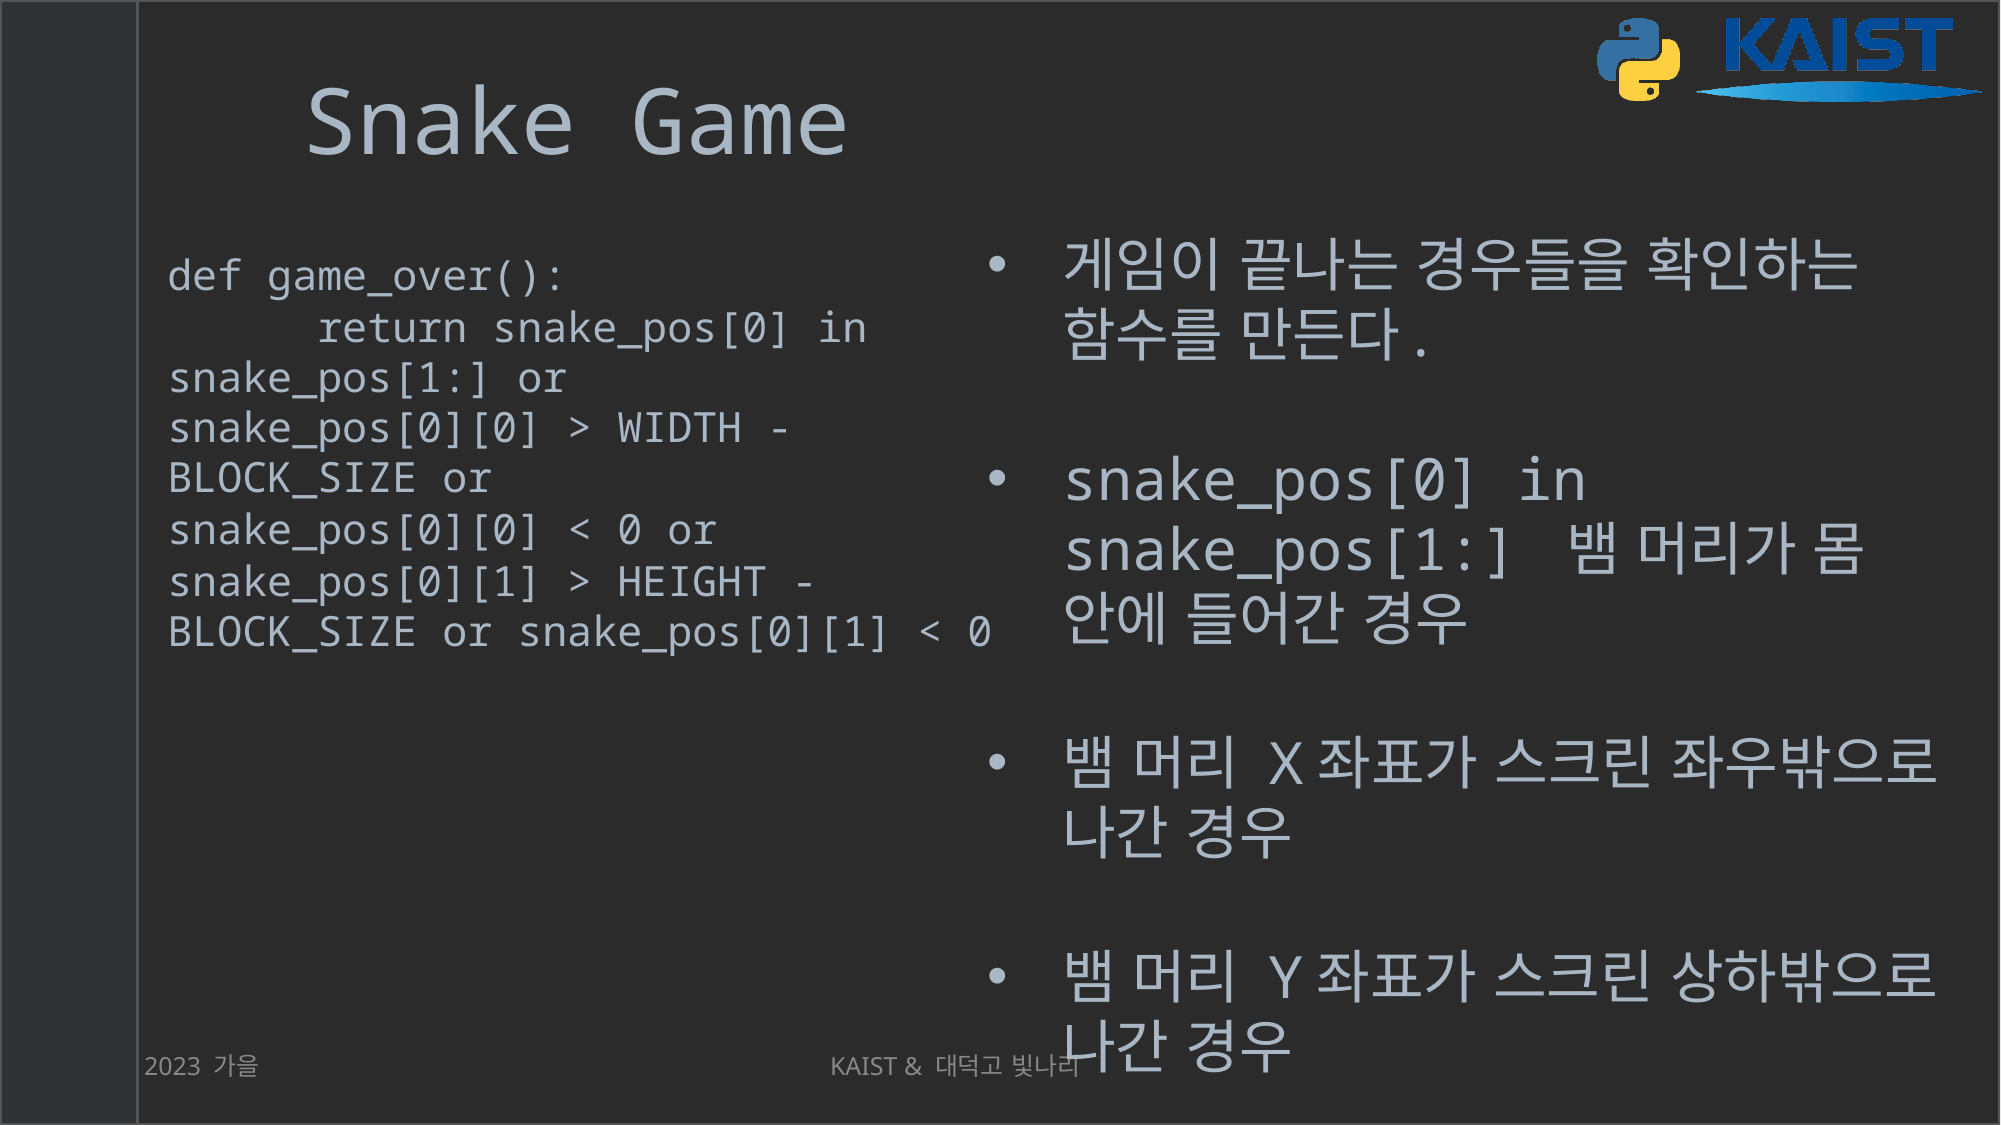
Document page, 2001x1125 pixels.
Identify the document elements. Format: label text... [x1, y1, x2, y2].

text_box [0, 0, 140, 1125]
text_box def game_over(): return snake_pos[0] in snake_pos[1:] or snake_pos[0][0] > WIDTH - BLOCK_SIZE or snake_pos[0][0] < 0 or snake_pos[0][1] > HEIGHT - BLOCK_SIZE or snake_pos[0][1] < 0 [143, 246, 985, 757]
title Snake Game [150, 60, 1598, 246]
picture [1694, 18, 1985, 102]
text_box 게임이 끝나는 경우들을 확인하는 함수를 만든다. snake_pos[0] in snake_pos[1:] 뱀 머리가 몸 안에 들어간 경우 뱀 머리 X좌표가 스크린 좌우밖으로 나간 경우 뱀 머리 Y좌표가 스크린 상하밖으로 나간 경우 [985, 226, 1961, 1125]
picture [1597, 18, 1681, 101]
slide_number 2023 가을 [143, 1046, 261, 1125]
footer KAIST & 대덕고 빛나리 [827, 1046, 985, 1125]
